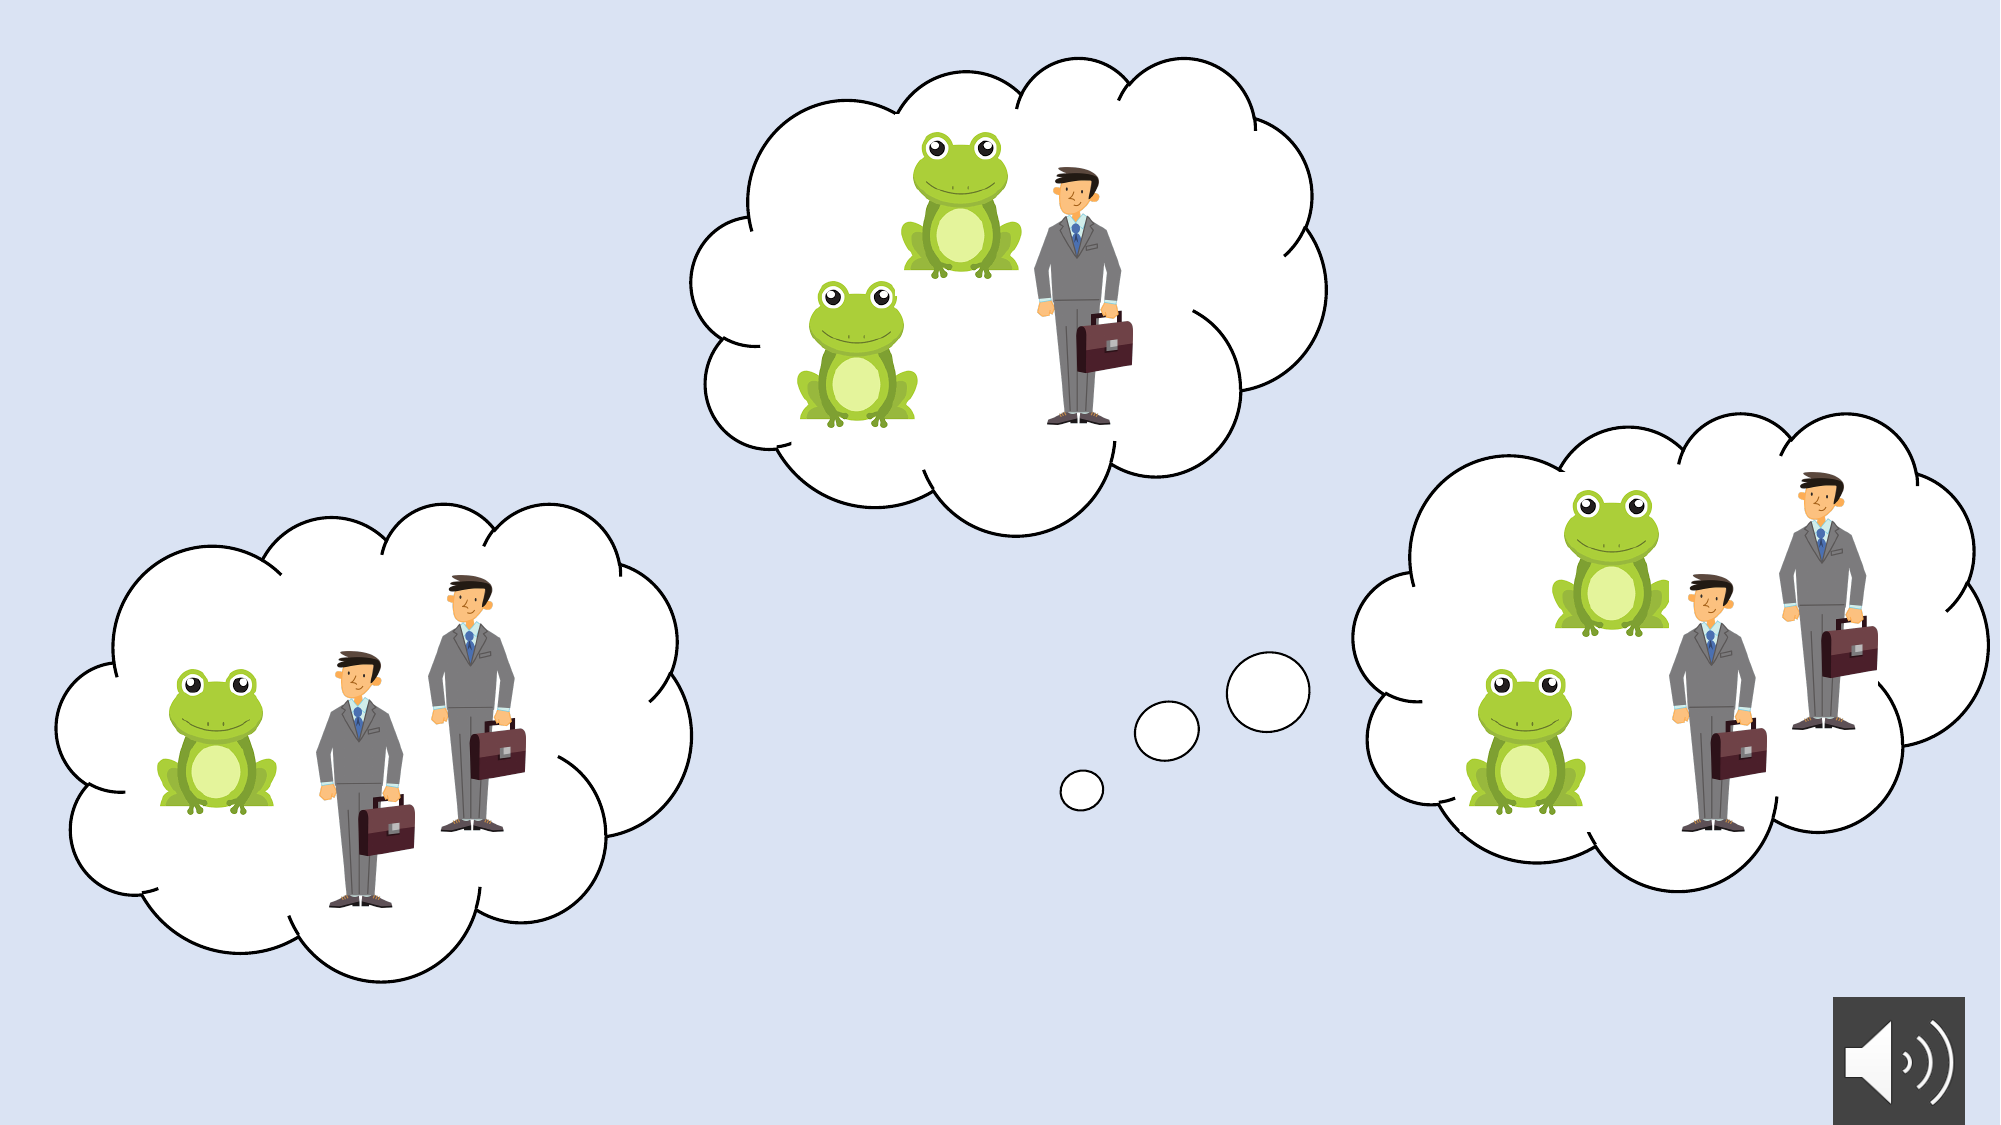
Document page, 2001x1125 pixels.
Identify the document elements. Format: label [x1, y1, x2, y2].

text_box [691, 56, 1326, 535]
text_box [1044, 412, 1989, 890]
picture [1832, 995, 1966, 1125]
text_box [56, 502, 692, 981]
